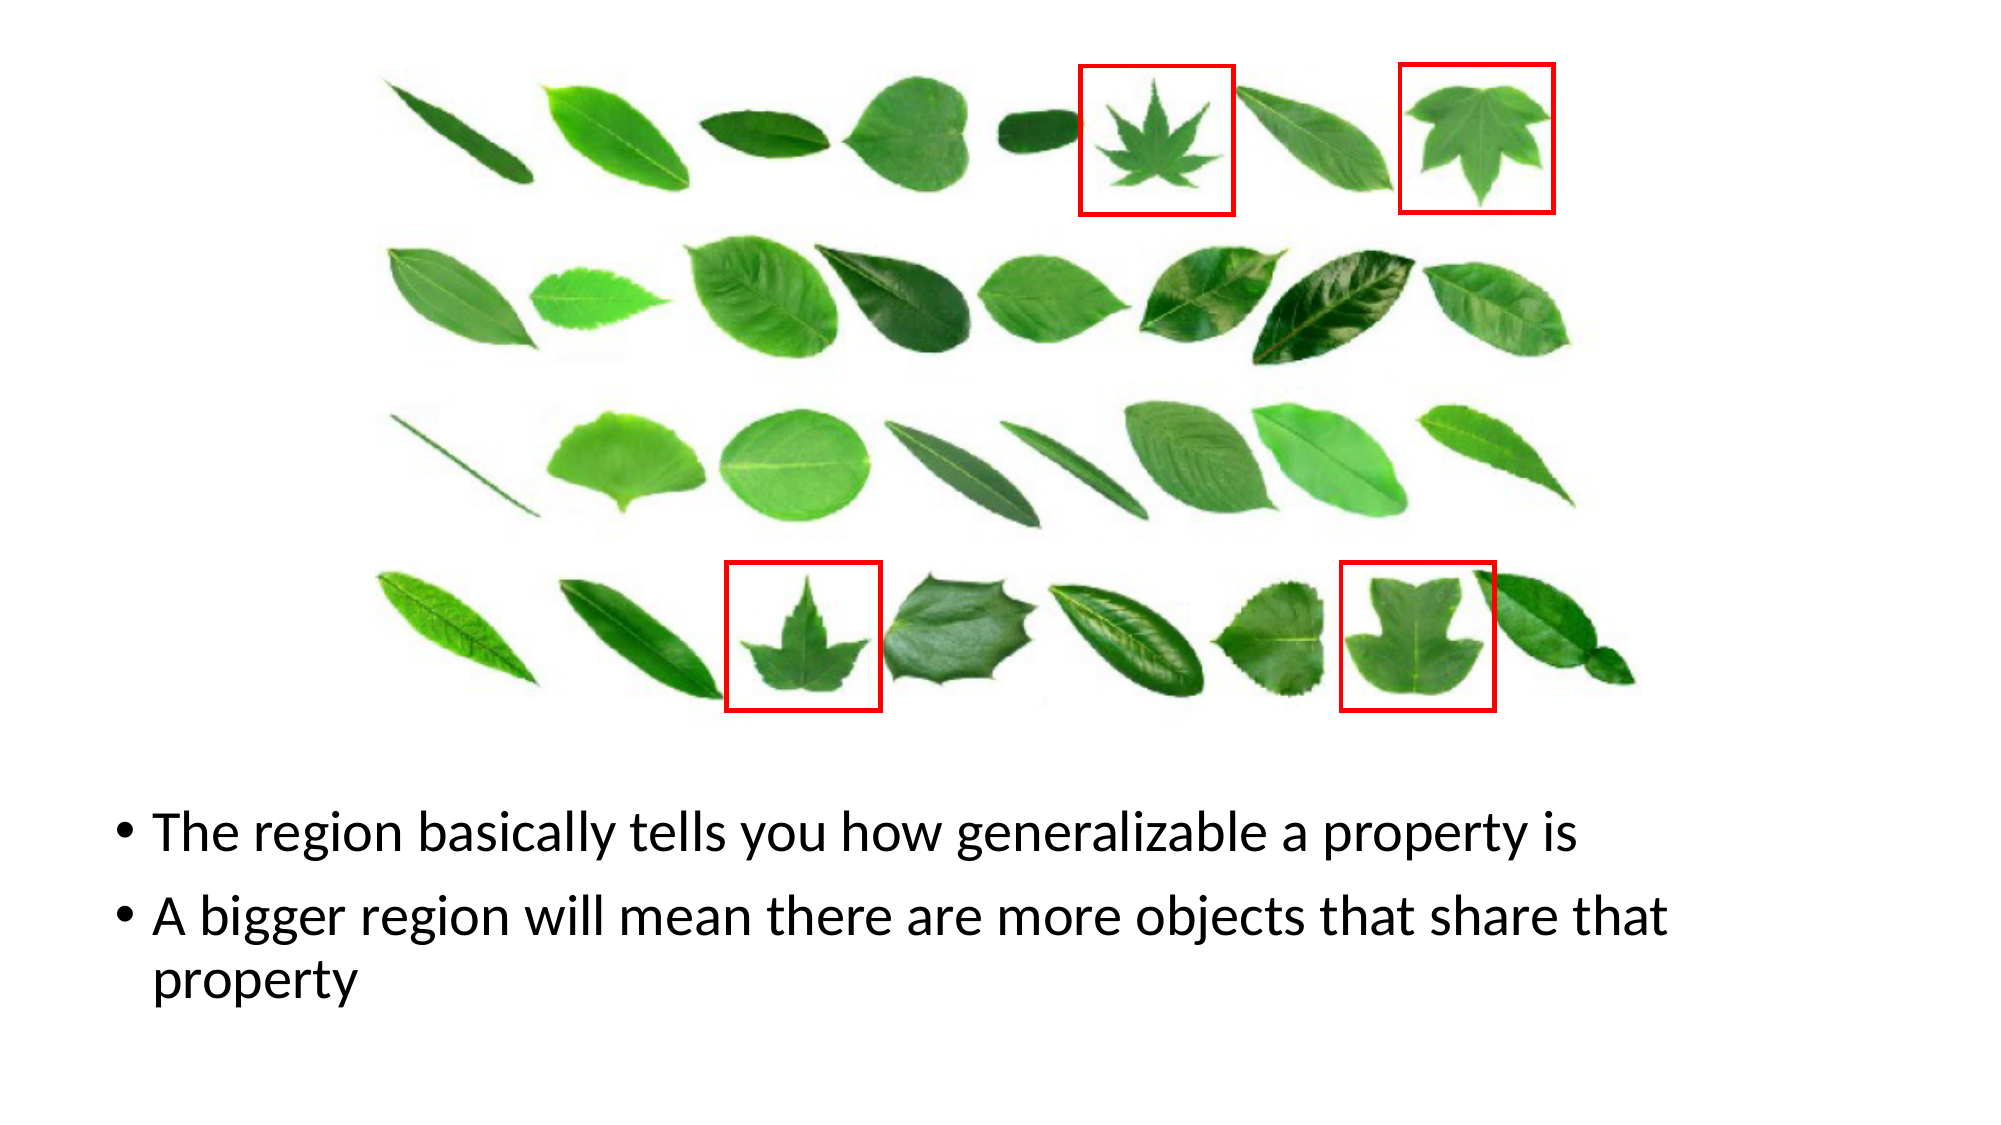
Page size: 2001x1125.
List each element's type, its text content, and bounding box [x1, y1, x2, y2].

list The region basically tells you how generalizable a property is A bigger region will mean there are more objects that share that property [99, 794, 1825, 1047]
picture [338, 27, 1662, 757]
